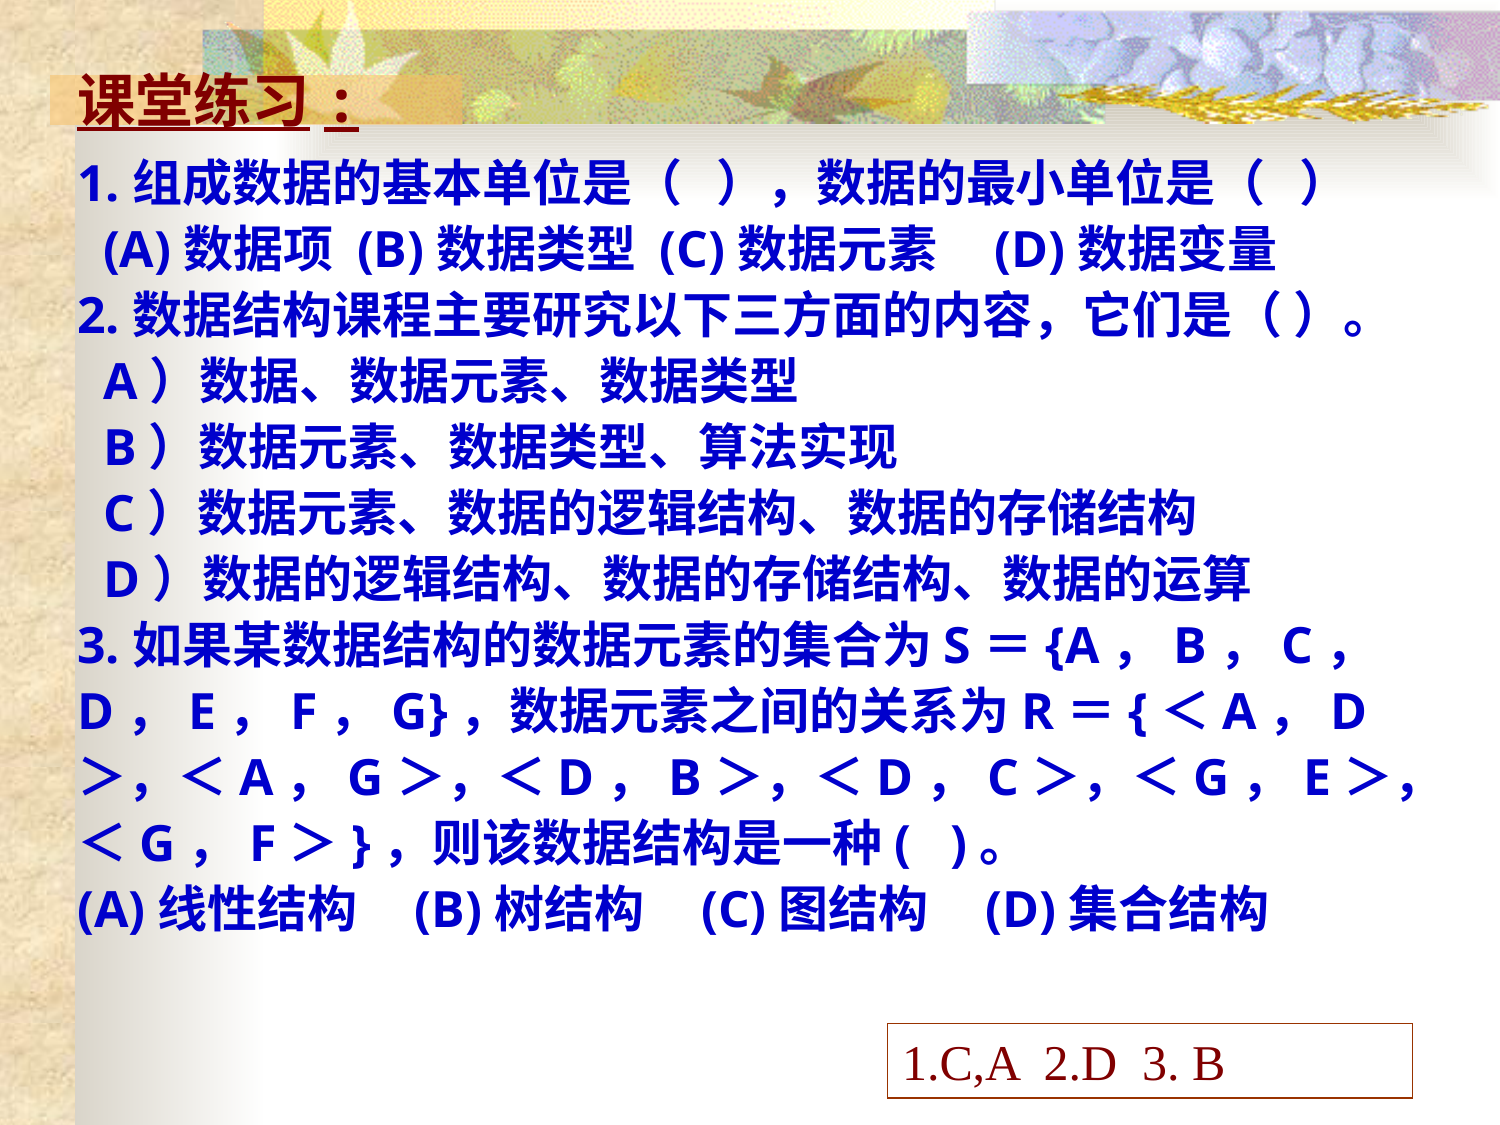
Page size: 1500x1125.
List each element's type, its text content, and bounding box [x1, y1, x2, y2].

picture [0, 0, 1500, 1125]
text_box 课堂练习: 1.组成数据的基本单位是（ ），数据的最小单位是（ ） (A)数据项 (B)数据类型 (C)数据元素 (D)数据变量 2.数据结构课程主要研究以下三方面的内容，它们是（ ）。 A）数据、数据元素、数据类型 B）数据元素、数据类型、算法实现 C）数据元素、数据的逻辑结构、数据的存储结构 D）数据的逻辑结构、数据的存储结构、数据的运算 3.如果某数据结构的数据元素的集合为S＝{A，B，C，D，E，F，G}，数据元素之间的关系为R＝{＜A，D＞，＜A，G＞，＜D，B＞，＜D，C＞，＜G，E＞，＜G，F＞}，则该数据结构是一种( )。 (A)线性结构 (B)树结构 (C)图结构 (D)集合结构 [62, 49, 1438, 1025]
text_box 1.C,A 2.D 3. B [887, 1023, 1413, 1099]
